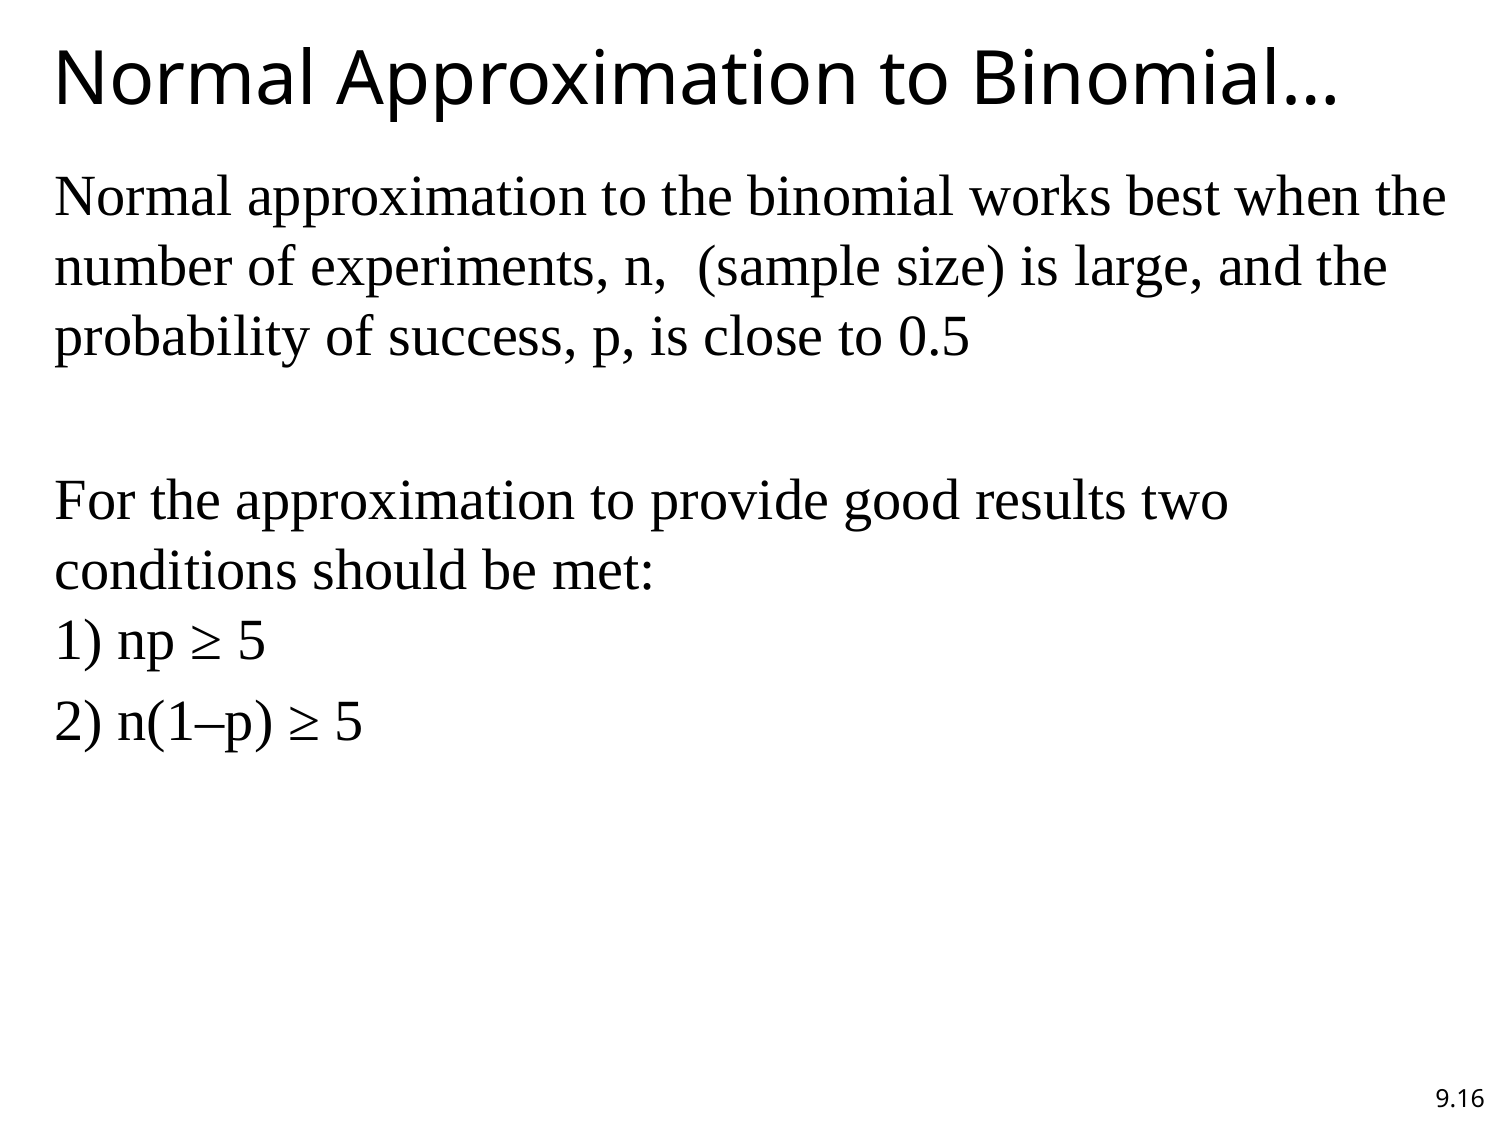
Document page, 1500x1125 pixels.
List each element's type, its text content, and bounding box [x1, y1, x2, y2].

title Normal Approximation to Binomial… [37, 24, 1475, 125]
slide_number 9.16 [1187, 1074, 1500, 1125]
list Normal approximation to the binomial works best when the number of experiments, n, (sample size) is large, and the probability of success, p, is close to 0.5 For the approximation to provide good results two conditions should be met: 1) np ≥ 5 2) n(1–p) ≥ 5 [39, 149, 1500, 1050]
